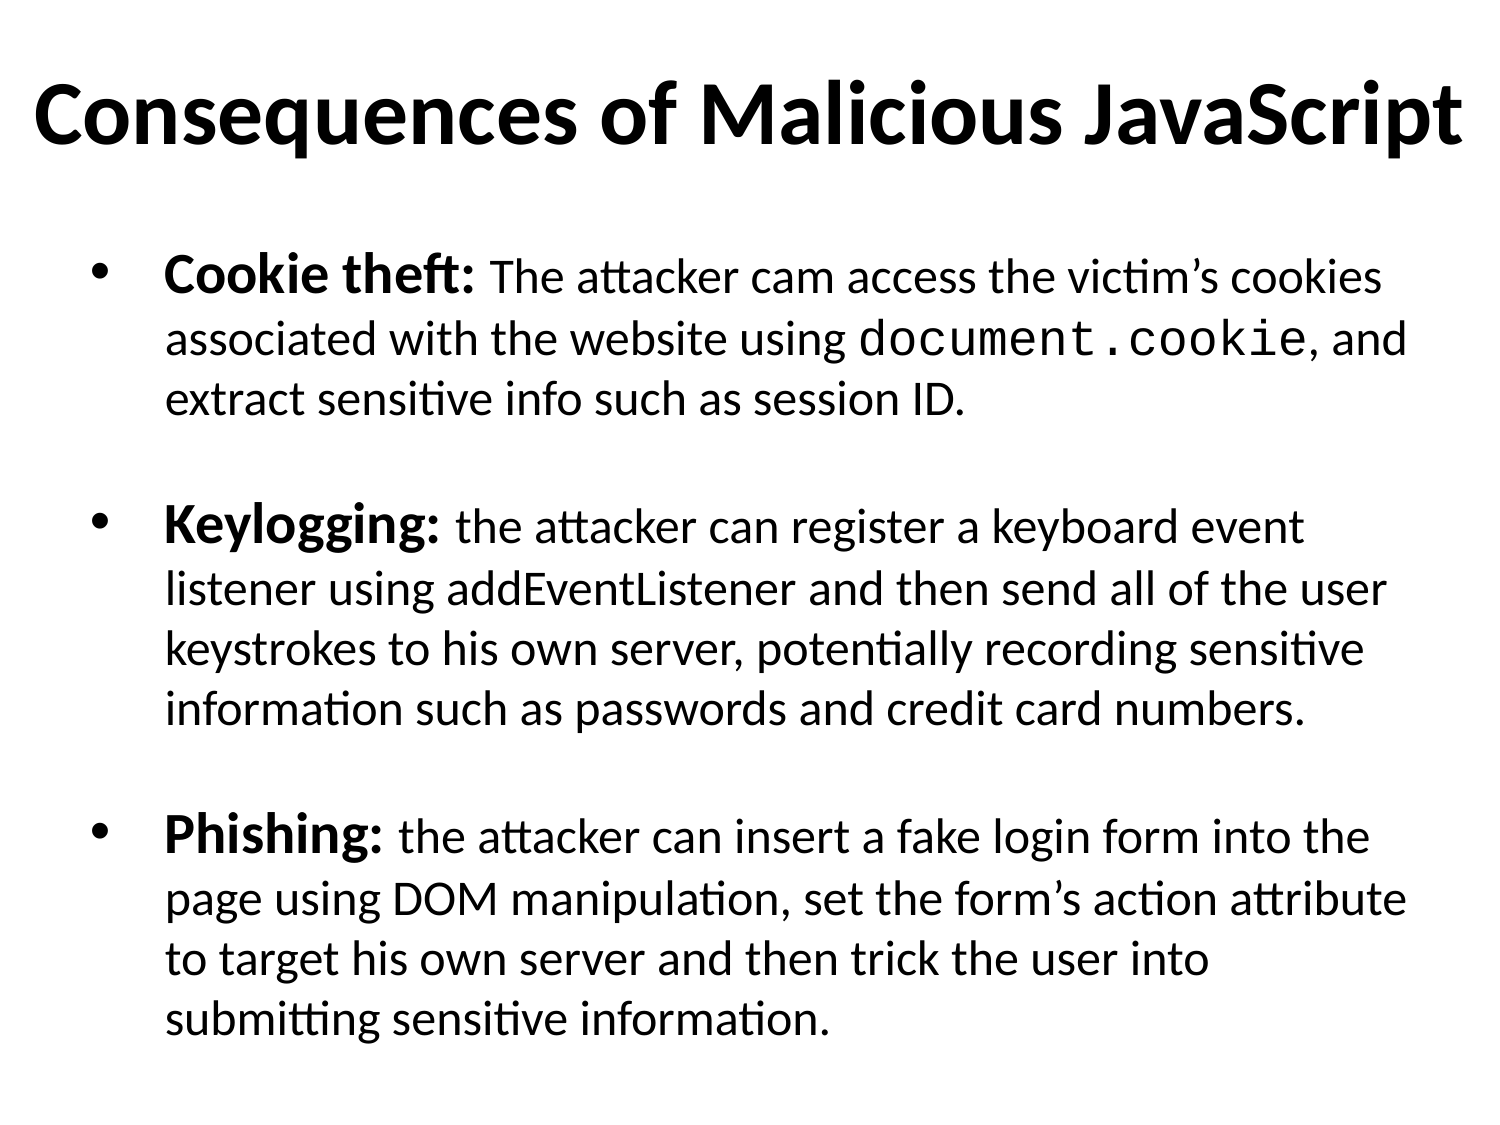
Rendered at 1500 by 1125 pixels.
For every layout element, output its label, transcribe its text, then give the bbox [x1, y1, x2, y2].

text_box Consequences of Malicious JavaScript [0, 14, 1500, 202]
text_box Cookie theft: The attacker cam access the victim’s cookies associated with the website using document.cookie, and extract sensitive info such as session ID. Keylogging: the attacker can register a keyboard event listener using addEventListener and then send all of the user keystrokes to his own server, potentially recording sensitive information such as passwords and credit card numbers. Phishing: the attacker can insert a fake login form into the page using DOM manipulation, set the form’s action attribute to target his own server and then trick the user into submitting sensitive information. [75, 228, 1450, 1125]
